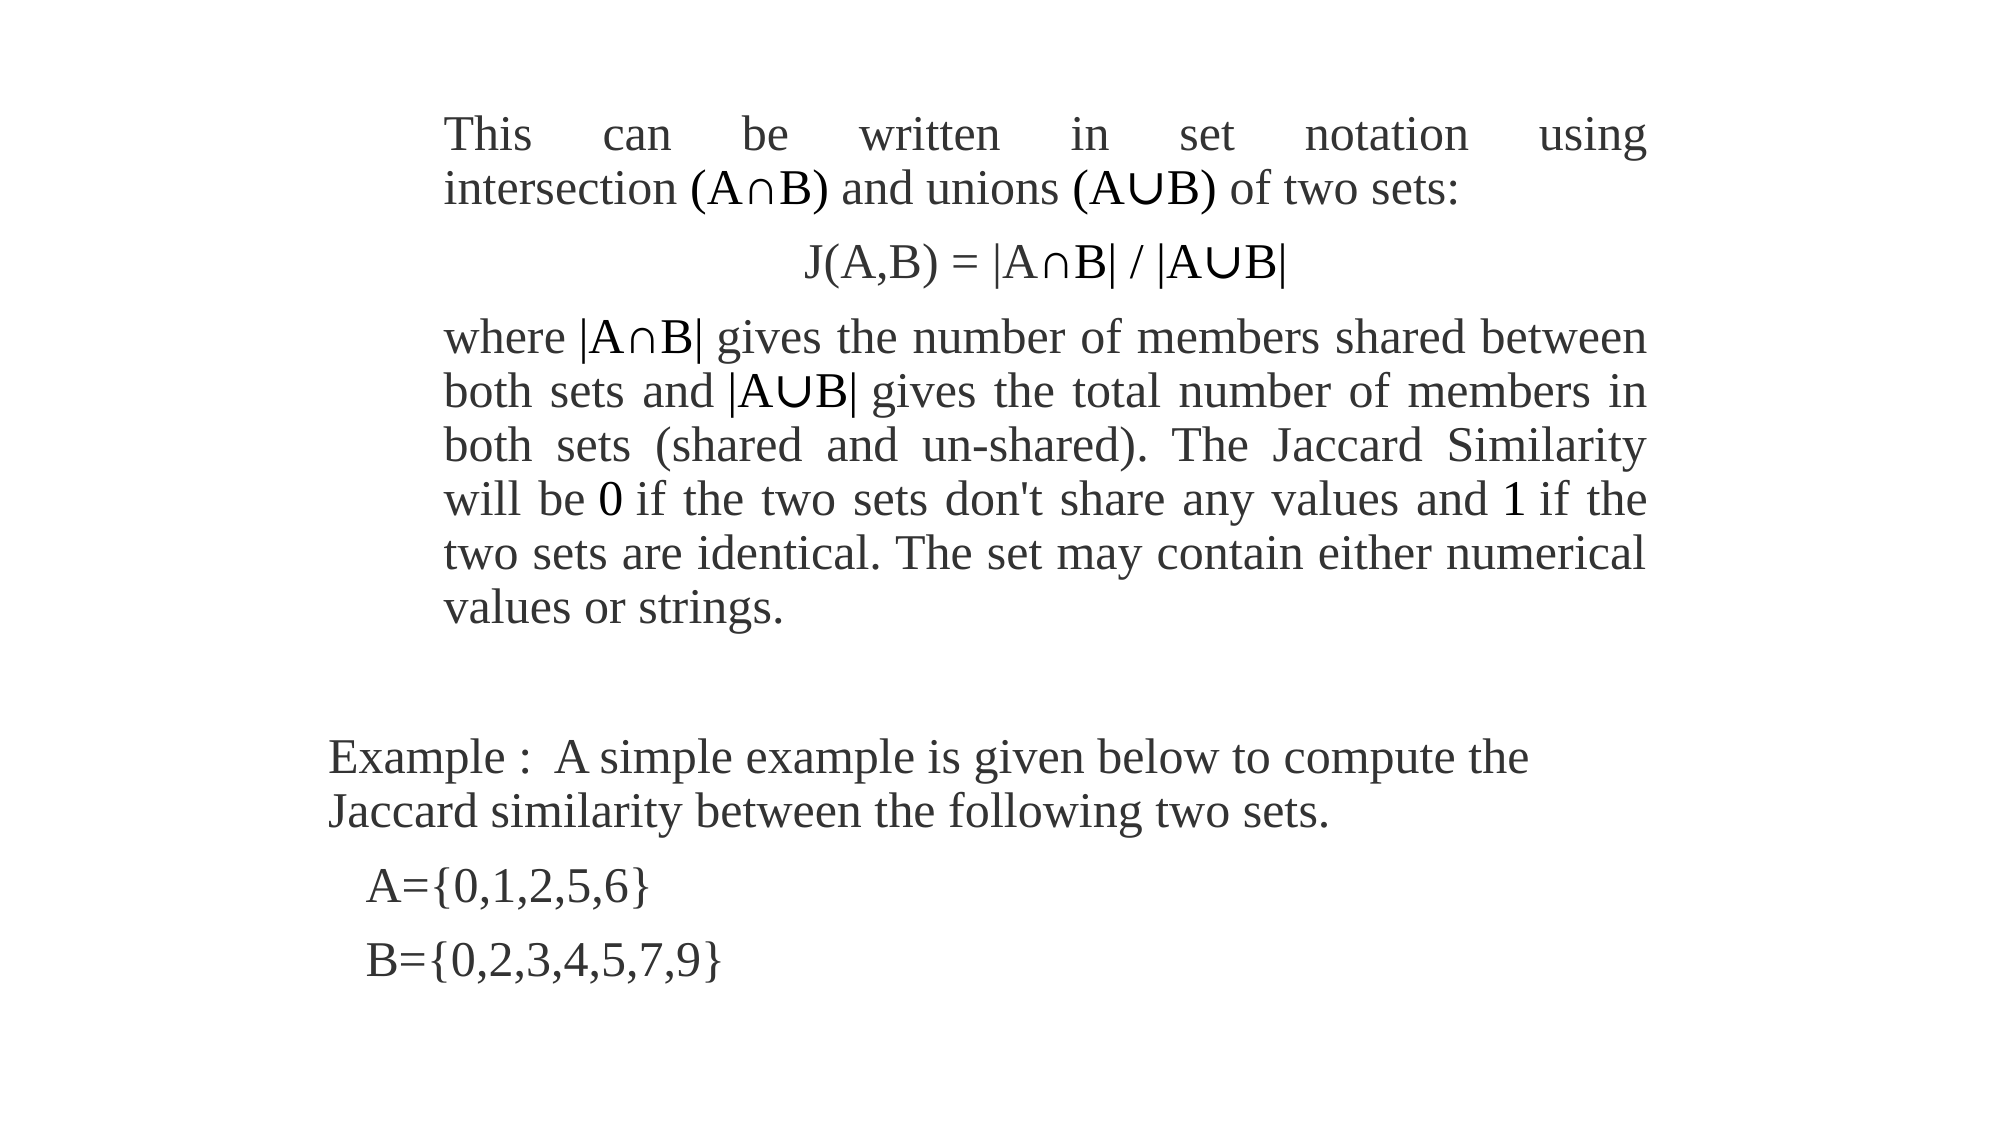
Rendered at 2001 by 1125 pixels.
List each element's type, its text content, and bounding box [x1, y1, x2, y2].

list This can be written in set notation using intersection (A∩B) and unions (A∪B) of two sets: J(A,B) = |A∩B| / |A∪B| where |A∩B| gives the number of members shared between both sets and |A∪B| gives the total number of members in both sets (shared and un-shared). The Jaccard Similarity will be 0 if the two sets don't share any values and 1 if the two sets are identical. The set may contain either numerical values or strings. Example : A simple example is given below to compute the Jaccard similarity between the following two sets. A={0,1,2,5,6} B={0,2,3,4,5,7,9} [313, 99, 1664, 1091]
